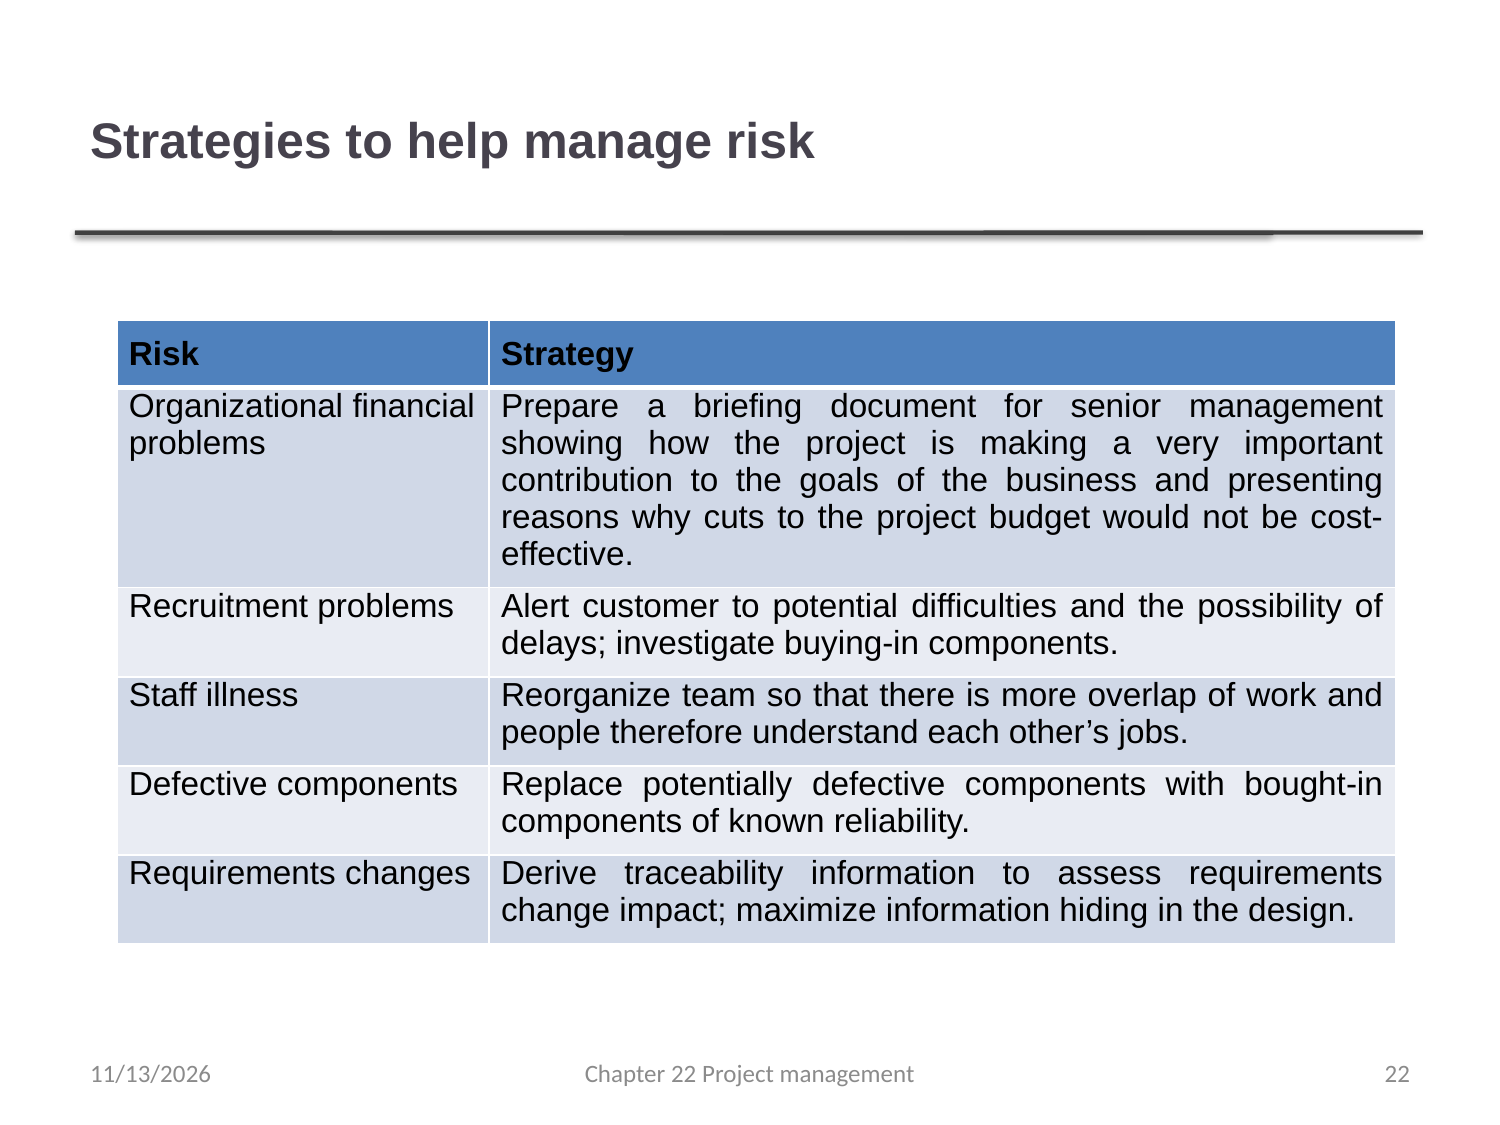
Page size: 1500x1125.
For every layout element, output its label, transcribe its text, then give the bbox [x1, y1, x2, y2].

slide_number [75, 1042, 425, 1103]
table_cell Replace potentially defective components with bought-in components of known reliability. [490, 767, 1395, 854]
table_cell Reorganize team so that there is more overlap of work and people therefore understand each other’s jobs. [490, 678, 1395, 765]
slide_number 22 [1074, 1042, 1425, 1103]
table_cell Requirements changes [118, 856, 488, 943]
table_cell Organizational financial problems [118, 390, 488, 587]
title Strategies to help manage risk [74, 44, 1272, 233]
table_cell Staff illness [118, 678, 488, 765]
table_cell Prepare a briefing document for senior management showing how the project is making a very important contribution to the goals of the business and presenting reasons why cuts to the project budget would not be cost-effective. [490, 390, 1395, 587]
table_cell Defective components [118, 767, 488, 854]
table_cell Recruitment problems [118, 588, 488, 676]
table_cell Alert customer to potential difficulties and the possibility of delays; investigate buying-in components. [490, 588, 1395, 676]
table_header Risk [118, 321, 488, 385]
table_cell Derive traceability information to assess requirements change impact; maximize information hiding in the design. [490, 856, 1395, 943]
footer Chapter 22 Project management [512, 1042, 988, 1103]
table_header Strategy [490, 321, 1395, 385]
